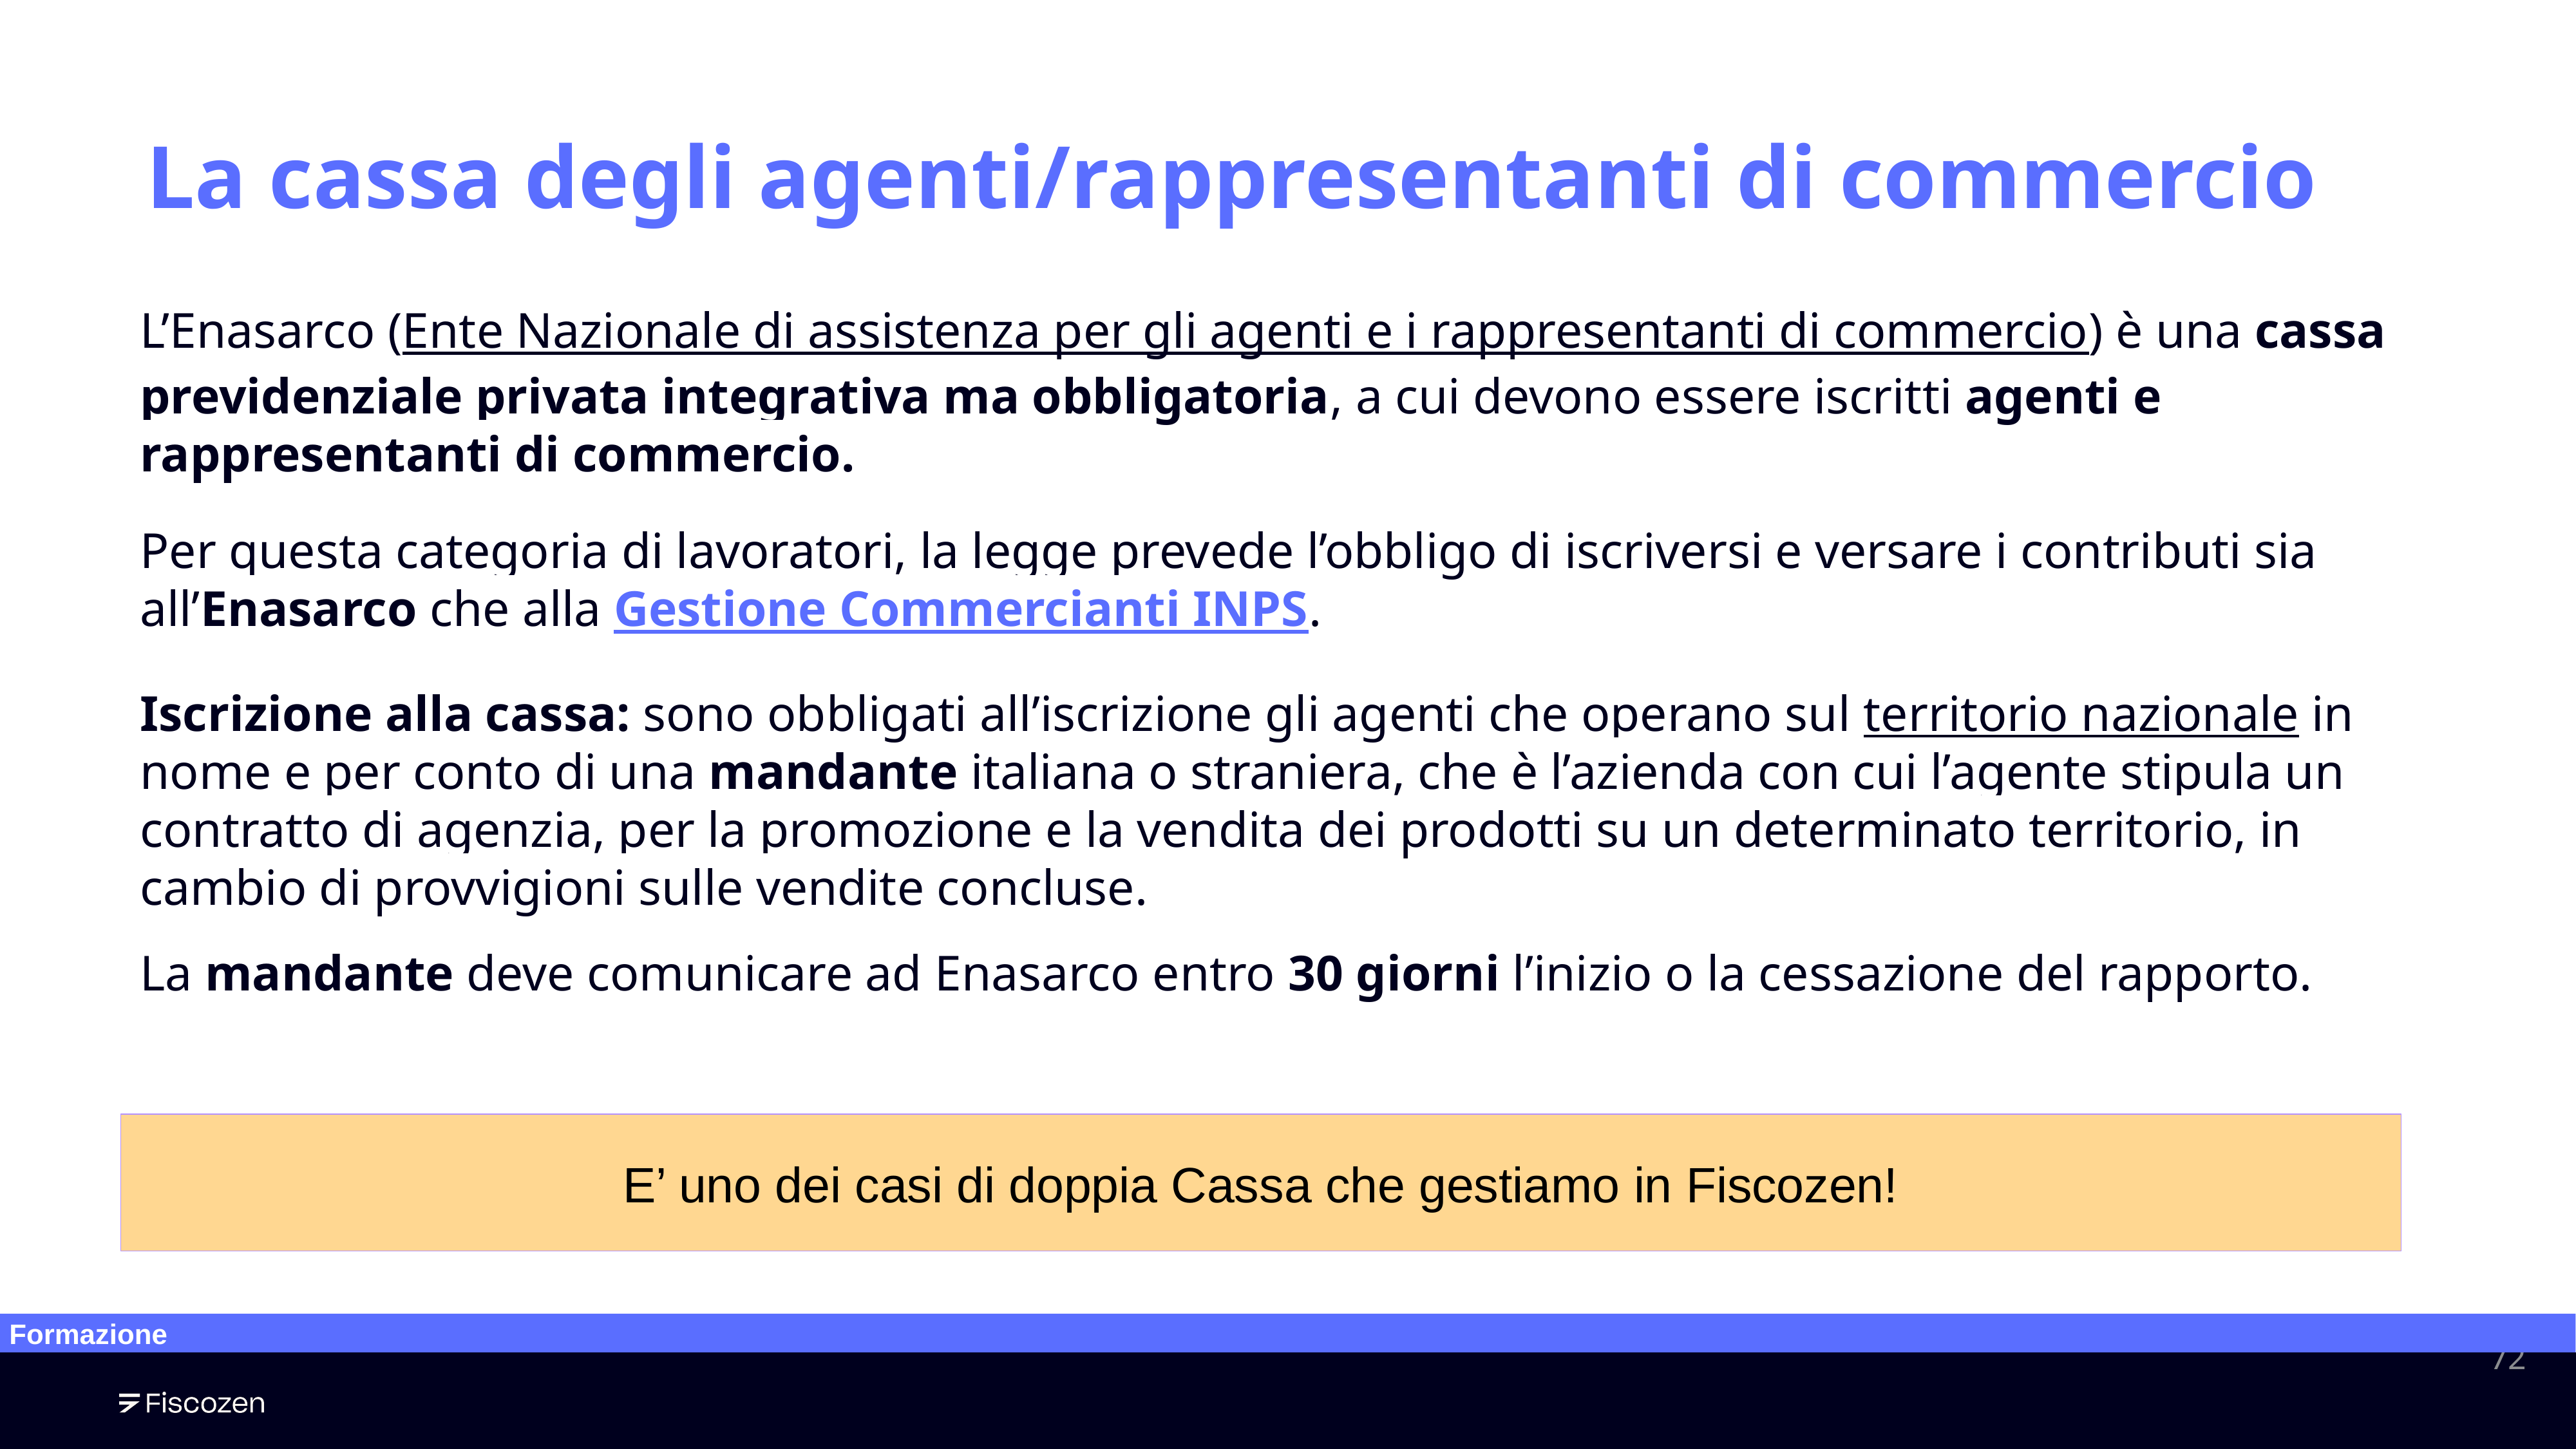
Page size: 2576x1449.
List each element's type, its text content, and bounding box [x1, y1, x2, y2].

picture [0, 1352, 2576, 1449]
text_box La cassa degli agenti/rappresentanti di commercio [120, 97, 2434, 303]
text_box E’ uno dei casi di doppia Cassa che gestiamo in Fiscozen! [120, 1114, 2401, 1251]
list L’Enasarco (Ente Nazionale di assistenza per gli agenti e i rappresentanti di commercio) è una cassa previdenziale privata integrativa ma obbligatoria, a cui devono essere iscritti agenti e rappresentanti di commercio. Per questa categoria di lavoratori, la legge prevede l’obbligo di iscriversi e versare i contributi sia all’Enasarco che alla Gestione Commercianti INPS. Iscrizione alla cassa: sono obbligati all’iscrizione gli agenti che operano sul territorio nazionale in nome e per conto di una mandante italiana o straniera, che è l’azienda con cui l’agente stipula un contratto di agenzia, per la promozione e la vendita dei prodotti su un determinato territorio, in cambio di provvigioni sulle vendite concluse. La mandante deve comunicare ad Enasarco entro 30 giorni l’inizio o la cessazione del rapporto. [120, 289, 2456, 1278]
slide_number ‹#› [2434, 1352, 2546, 1398]
text_box Formazione [0, 1313, 2576, 1352]
